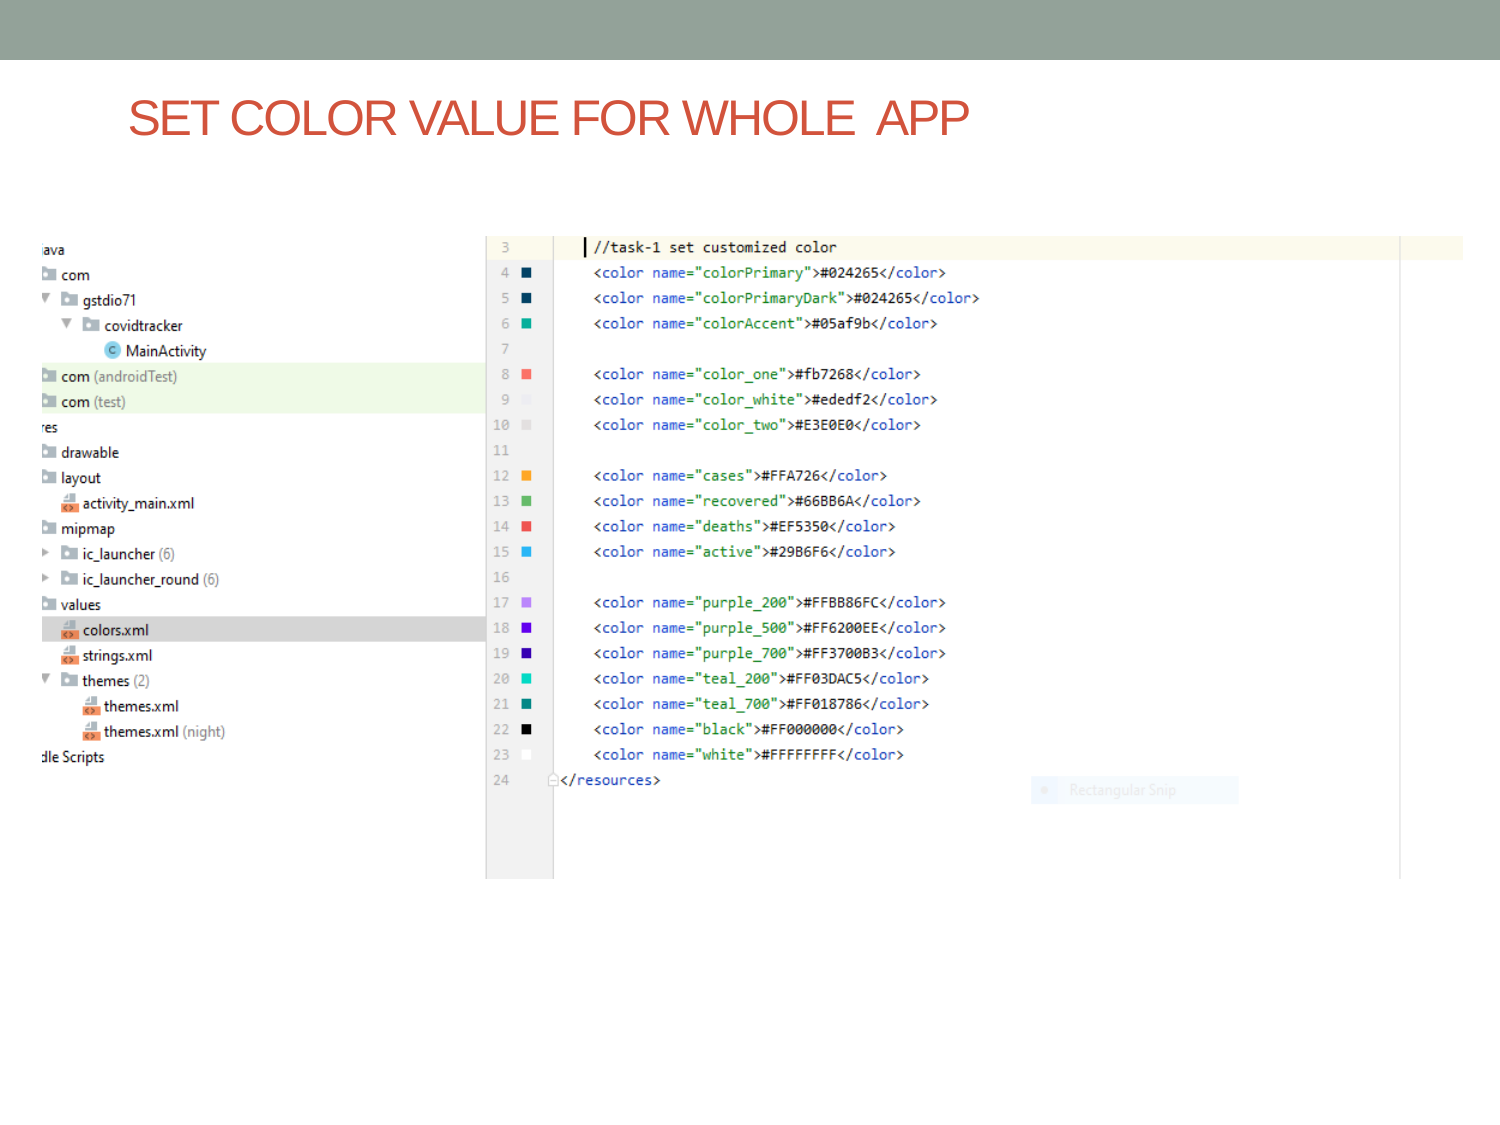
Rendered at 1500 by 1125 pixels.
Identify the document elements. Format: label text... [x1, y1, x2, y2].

title Set Color value for whole app [112, 62, 1438, 233]
picture [41, 236, 1463, 880]
